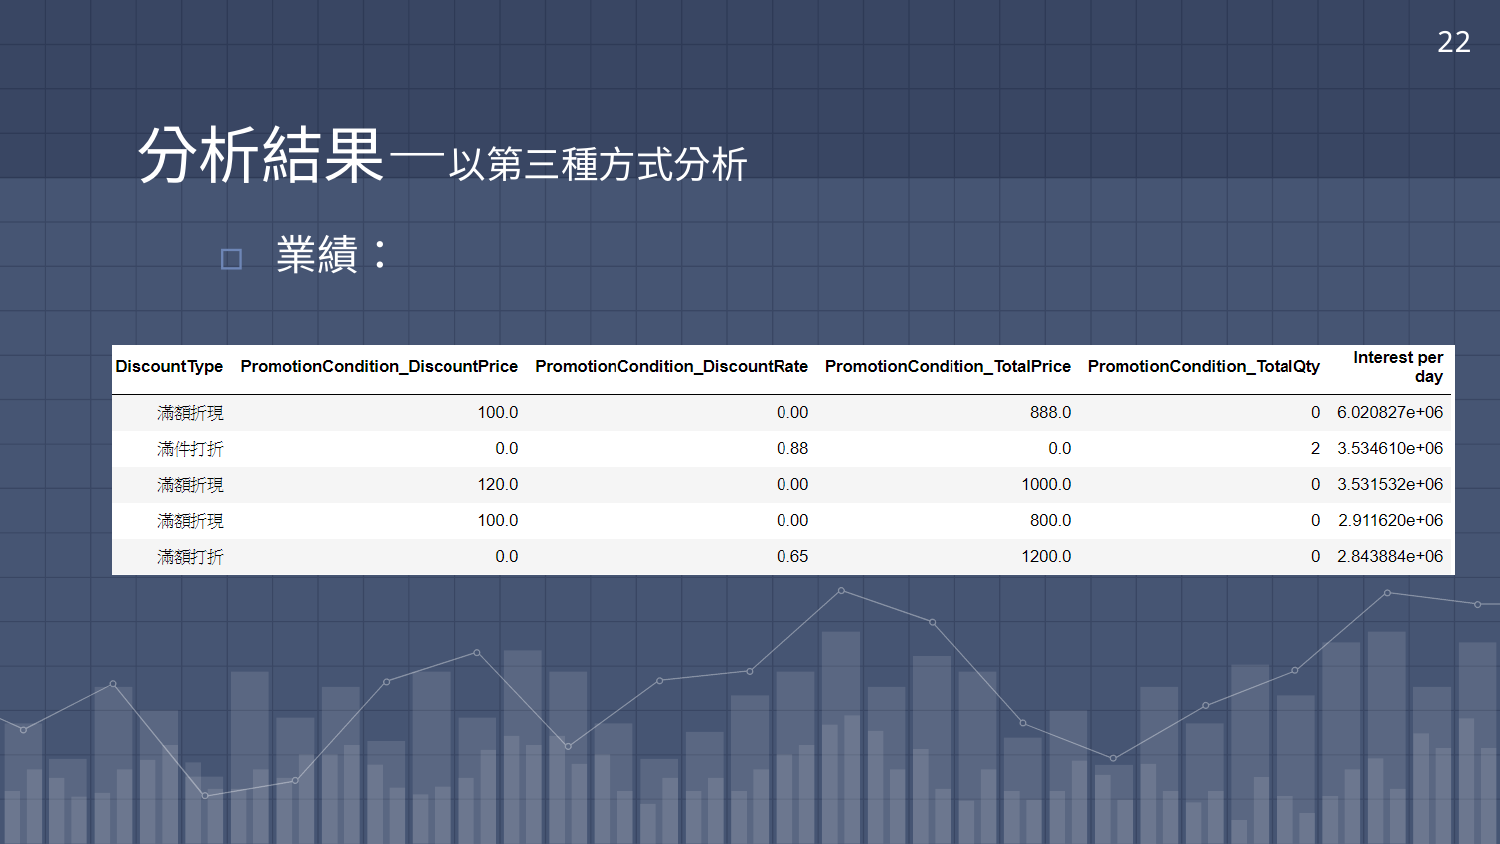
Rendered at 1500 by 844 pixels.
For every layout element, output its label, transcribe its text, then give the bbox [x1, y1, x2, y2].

title 分析結果—以第三種方式分析 [121, 65, 1383, 207]
picture [112, 345, 1455, 576]
slide_number 22 [1408, 0, 1500, 88]
list 業績： [185, 583, 1409, 683]
list 業績： [185, 214, 1409, 343]
